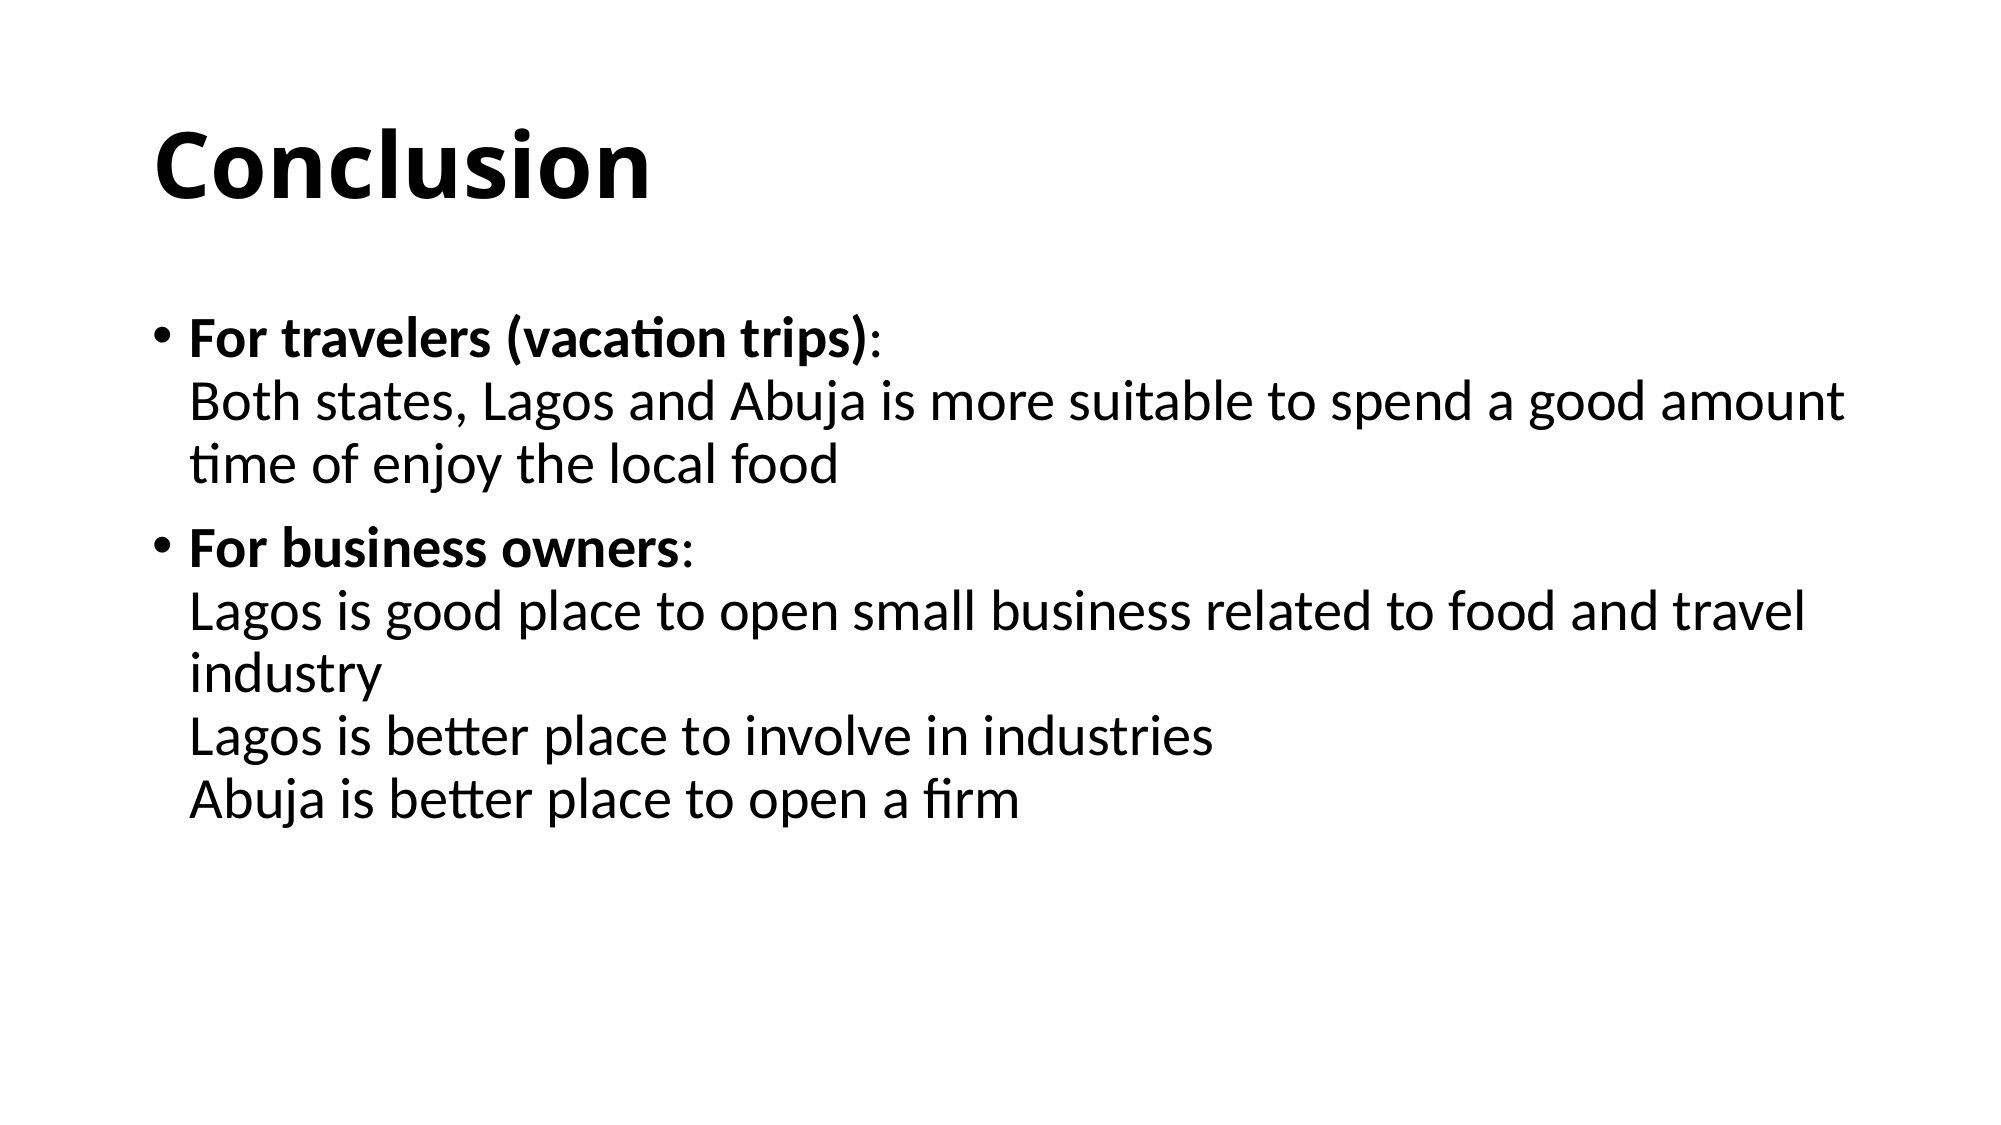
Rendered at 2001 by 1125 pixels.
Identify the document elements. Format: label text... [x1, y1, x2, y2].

title Conclusion [137, 59, 1863, 278]
list For travelers (vacation trips): Both states, Lagos and Abuja is more suitable to spend a good amount time of enjoy the local food For business owners: Lagos is good place to open small business related to food and travel industry Lagos is better place to involve in industries Abuja is better place to open a firm [137, 299, 1863, 1014]
